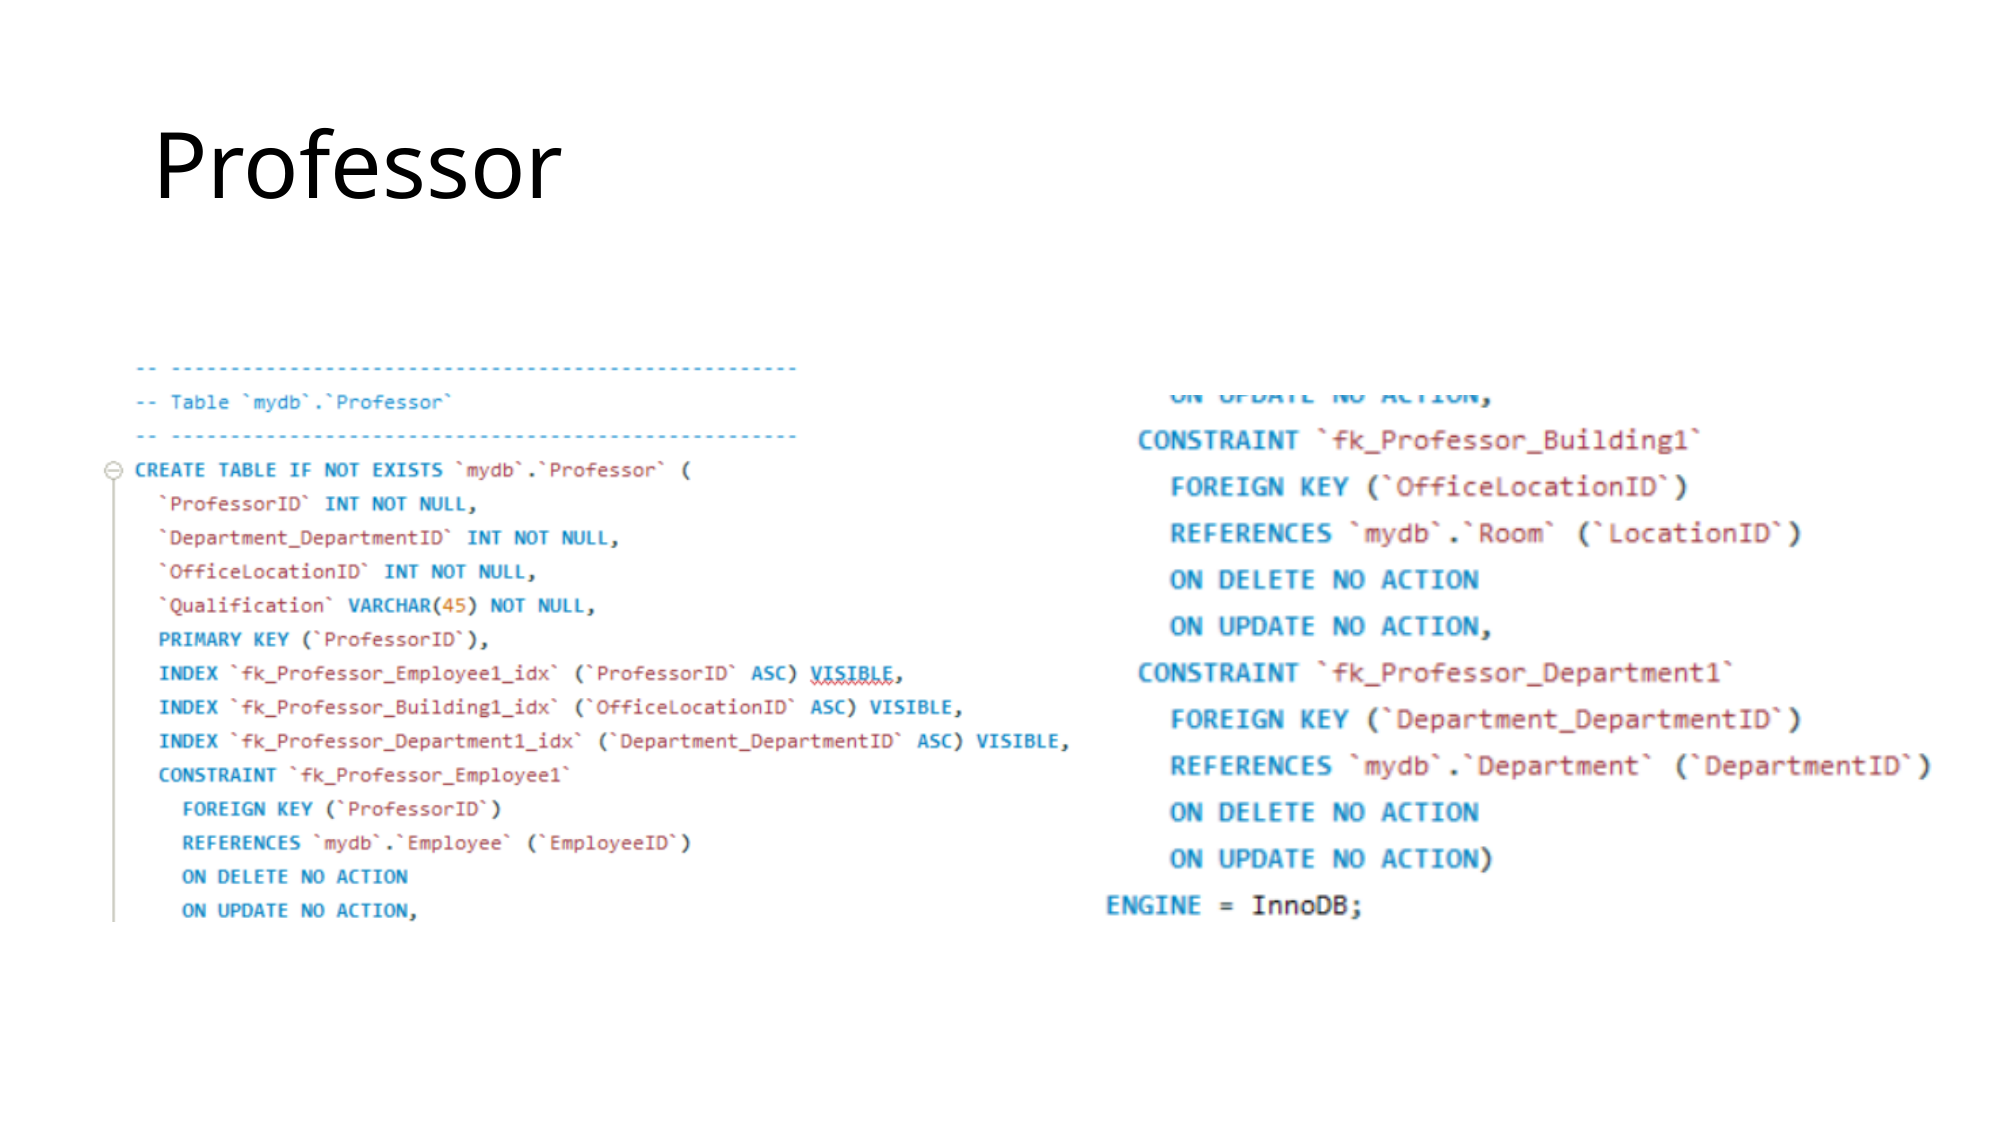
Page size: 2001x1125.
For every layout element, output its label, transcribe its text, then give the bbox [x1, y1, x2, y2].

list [98, 327, 1116, 923]
title Professor [137, 59, 1863, 278]
picture [1096, 395, 1981, 951]
